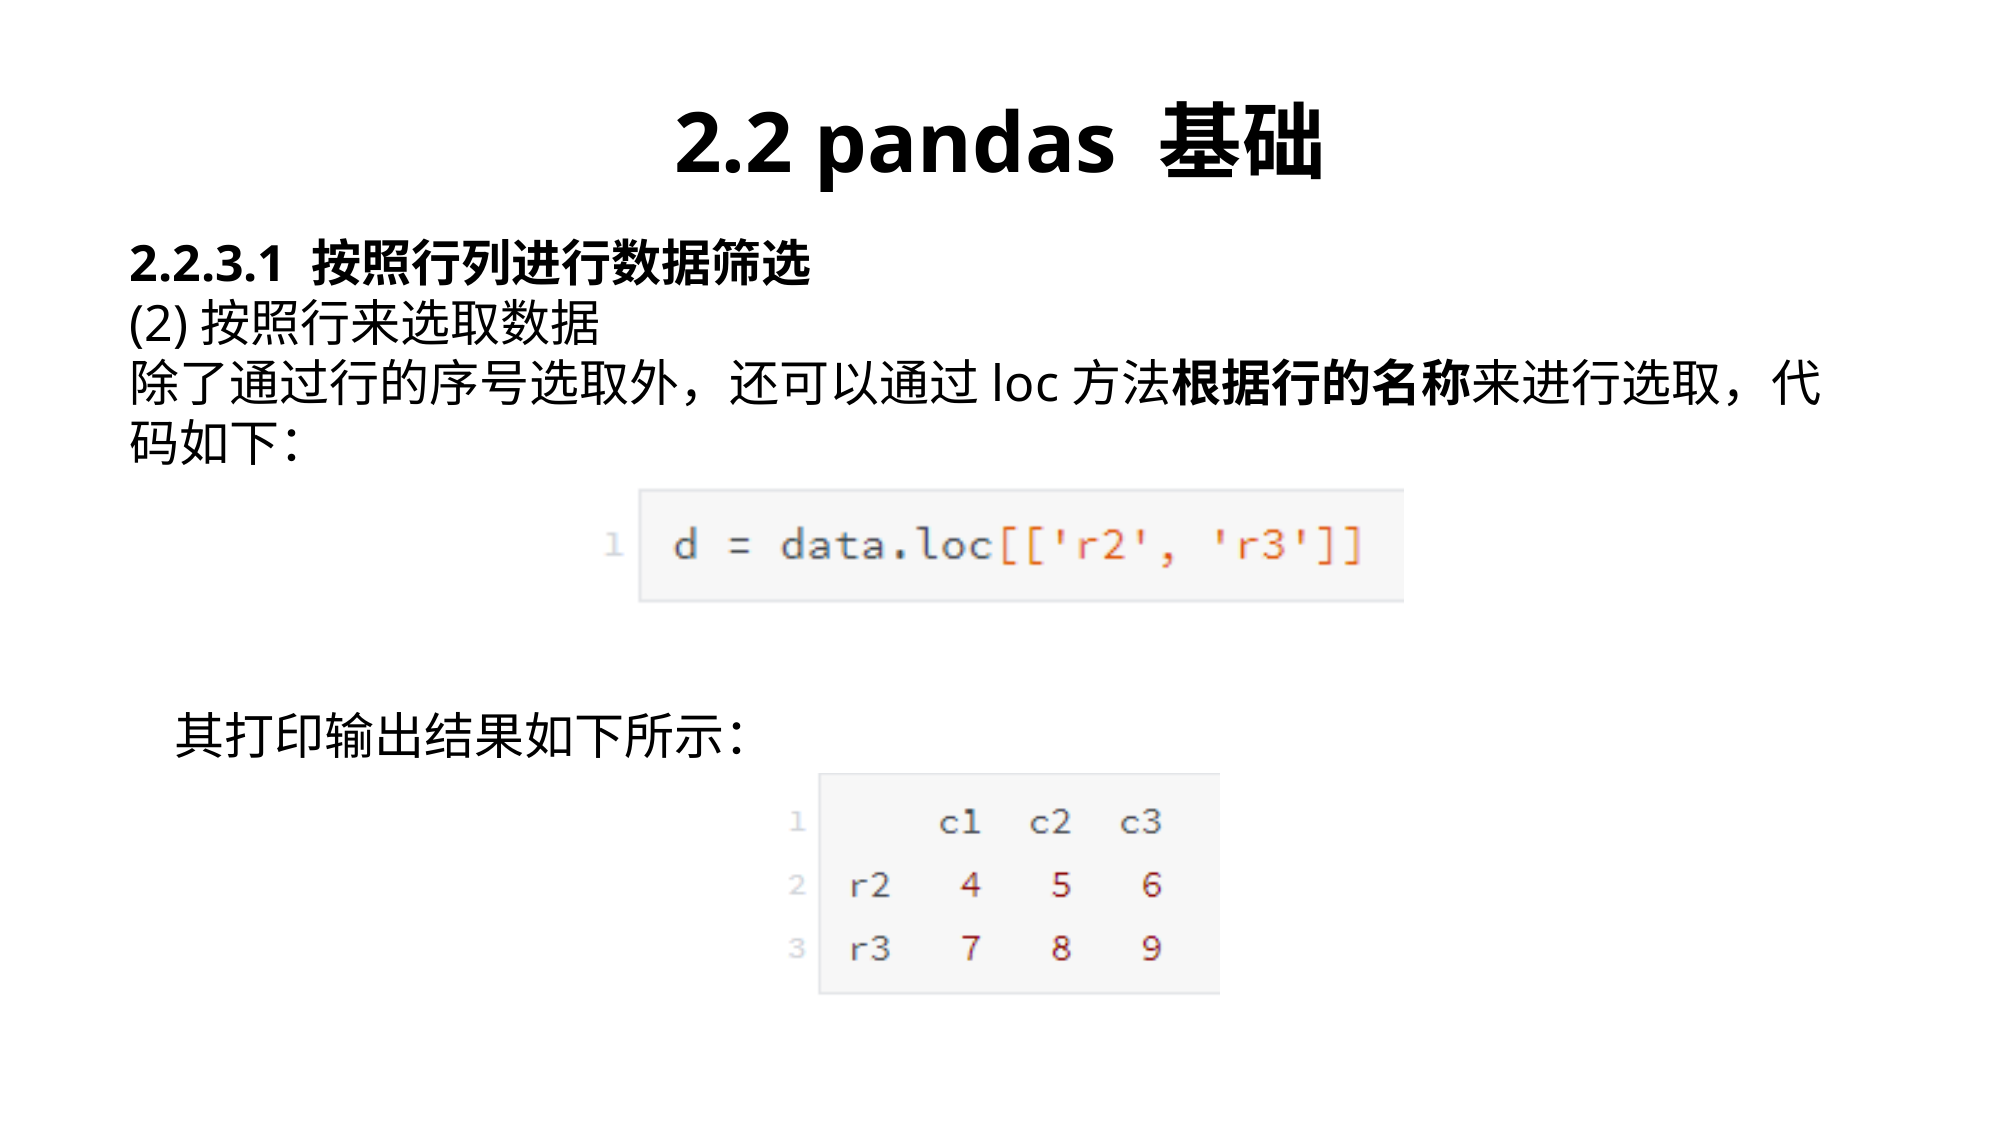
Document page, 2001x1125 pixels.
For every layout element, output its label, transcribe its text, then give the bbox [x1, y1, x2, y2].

picture [596, 481, 1404, 615]
text_box 2.2 pandas 基础 [115, 81, 1885, 197]
text_box 2.2.3.1 按照行列进行数据筛选 (2)按照行来选取数据 除了通过行的序号选取外，还可以通过loc方法根据行的名称来进行选取，代码如下： [115, 223, 1885, 479]
picture [780, 773, 1220, 1005]
text_box 其打印输出结果如下所示： [159, 697, 760, 773]
